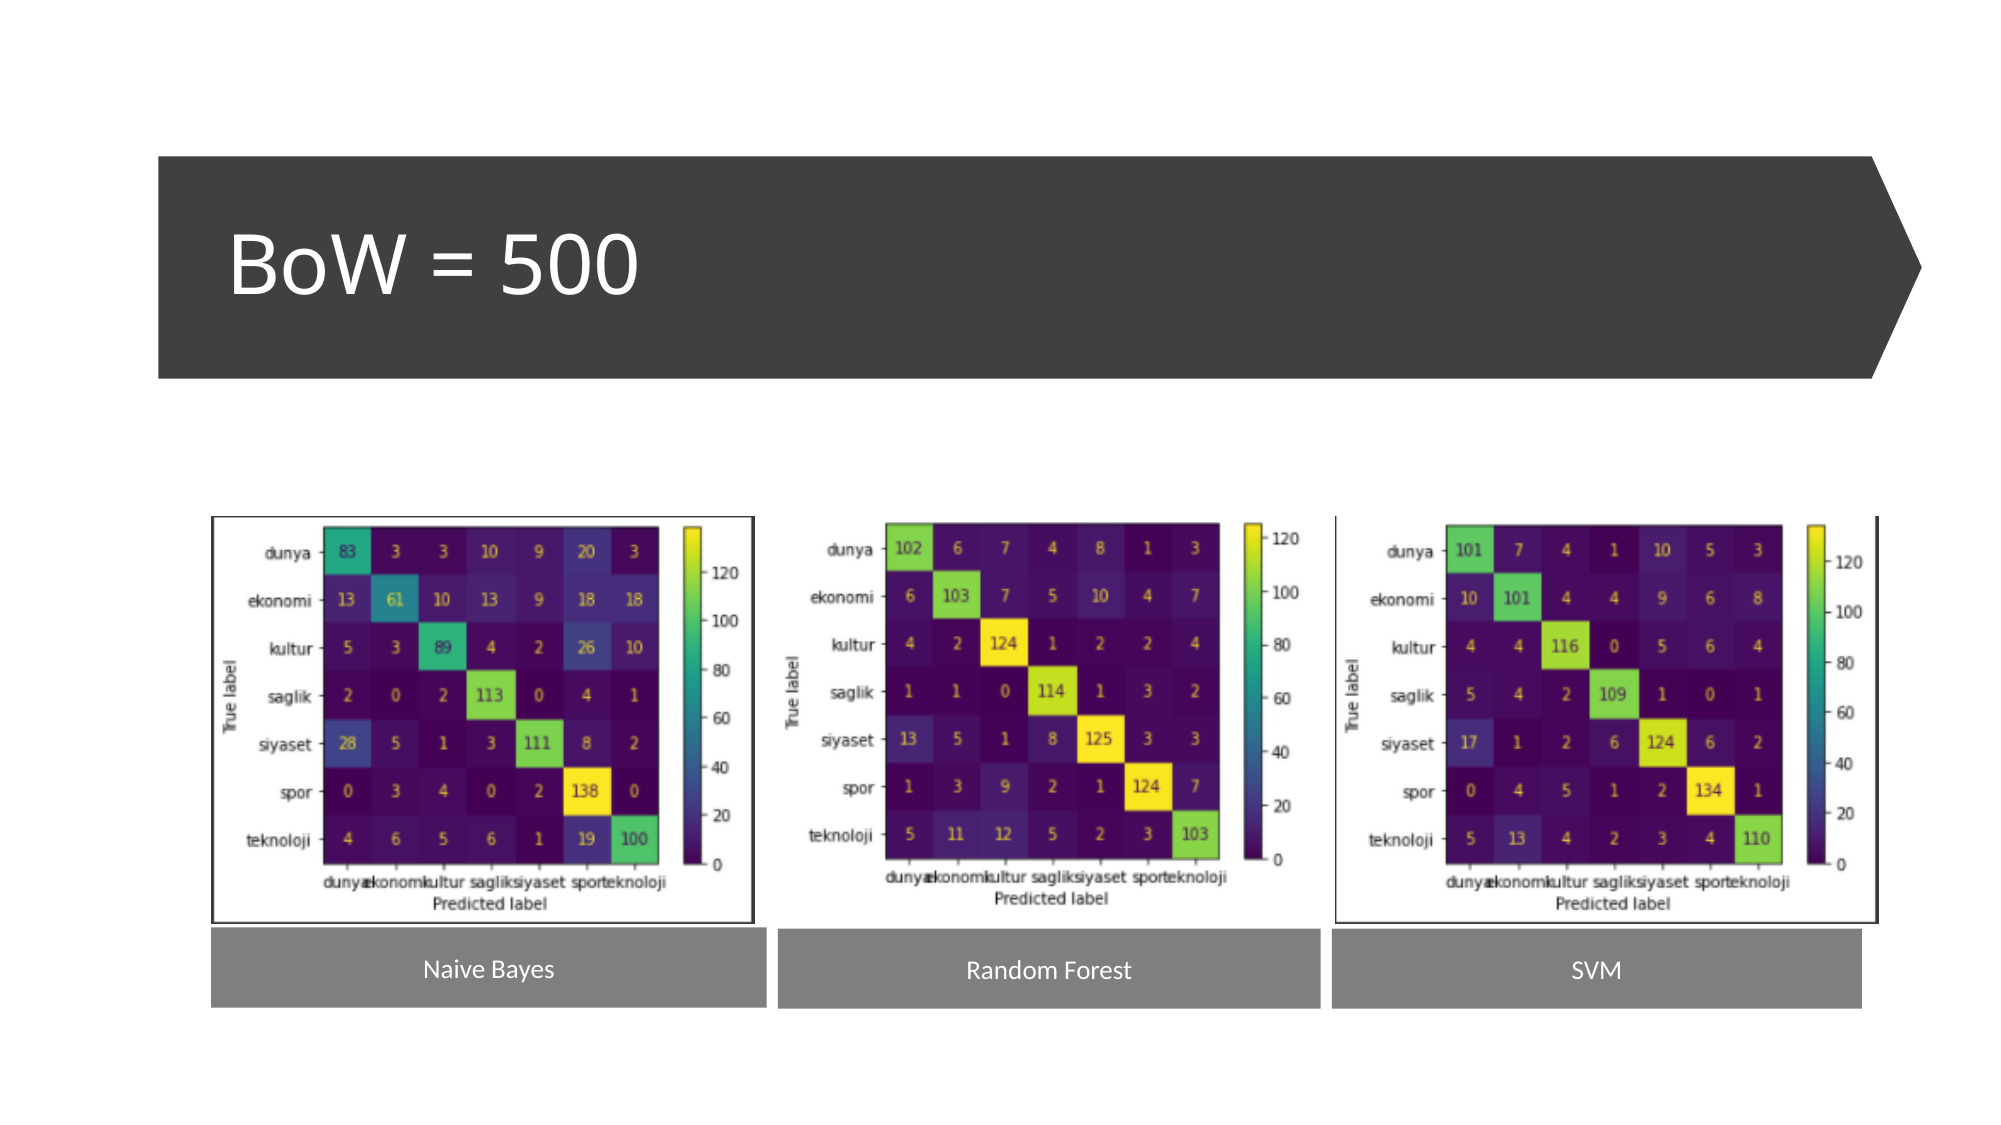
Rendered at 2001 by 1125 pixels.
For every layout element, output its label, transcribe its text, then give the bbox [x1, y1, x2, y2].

title BoW = 500 [211, 197, 1856, 339]
text_box Naive Bayes [211, 927, 767, 1008]
text_box [157, 155, 1923, 380]
picture [211, 516, 755, 924]
picture [777, 516, 1312, 917]
text_box Random Forest [777, 928, 1321, 1009]
picture [1335, 516, 1879, 924]
text_box SVM [1331, 928, 1862, 1009]
